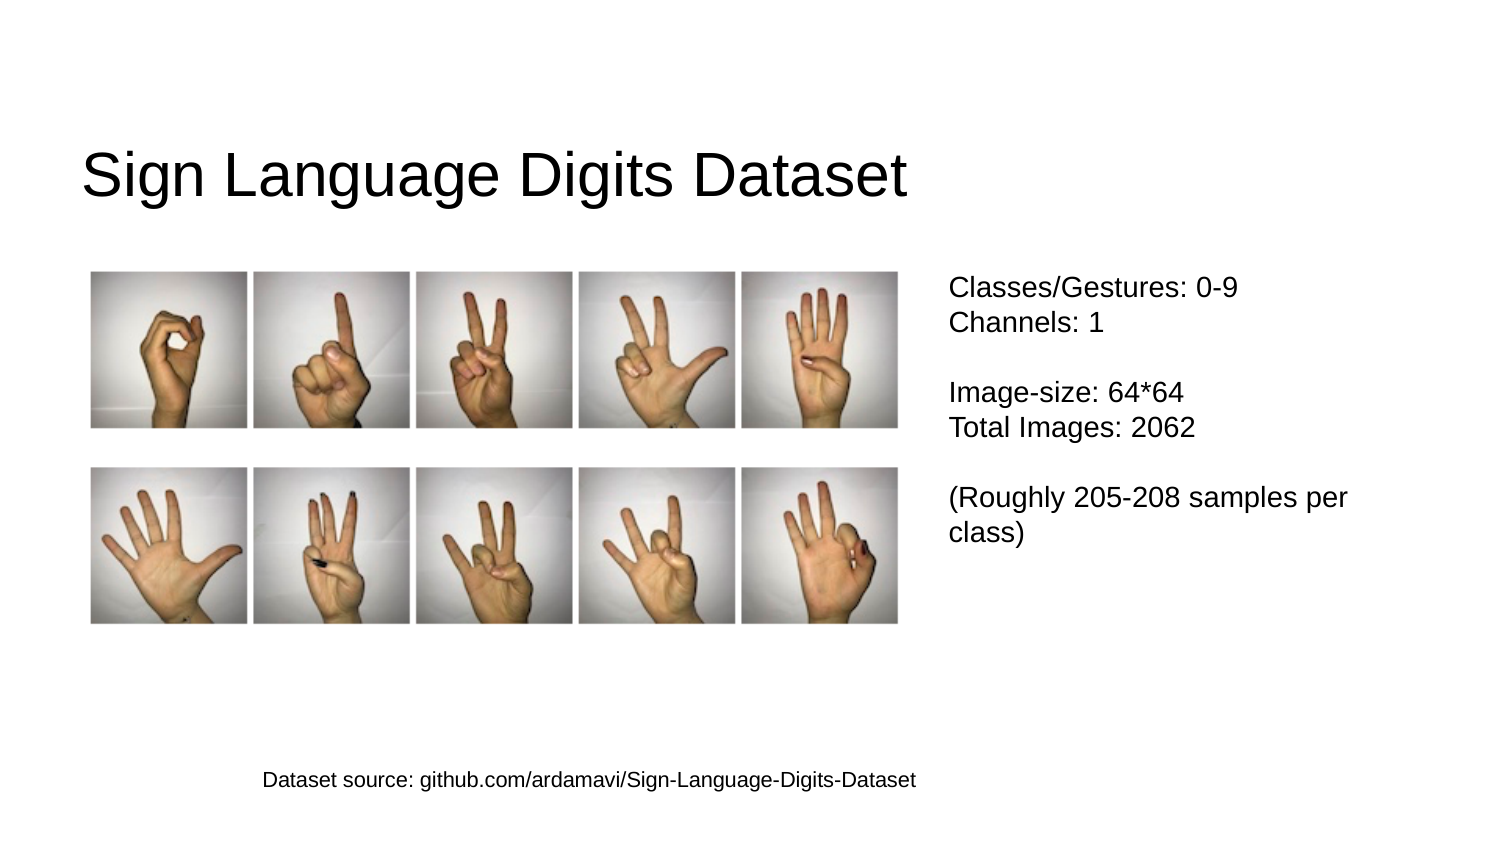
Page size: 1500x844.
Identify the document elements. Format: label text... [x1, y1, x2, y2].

title Sign Language Digits Dataset [66, 93, 1465, 224]
text_box Dataset source: github.com/ardamavi/Sign-Language-Digits-Dataset [247, 750, 984, 808]
text_box Classes/Gestures: 0-9 Channels: 1 Image-size: 64*64 Total Images: 2062 (Roughly 205-208 samples per class) [961, 253, 1445, 654]
picture [66, 250, 956, 657]
